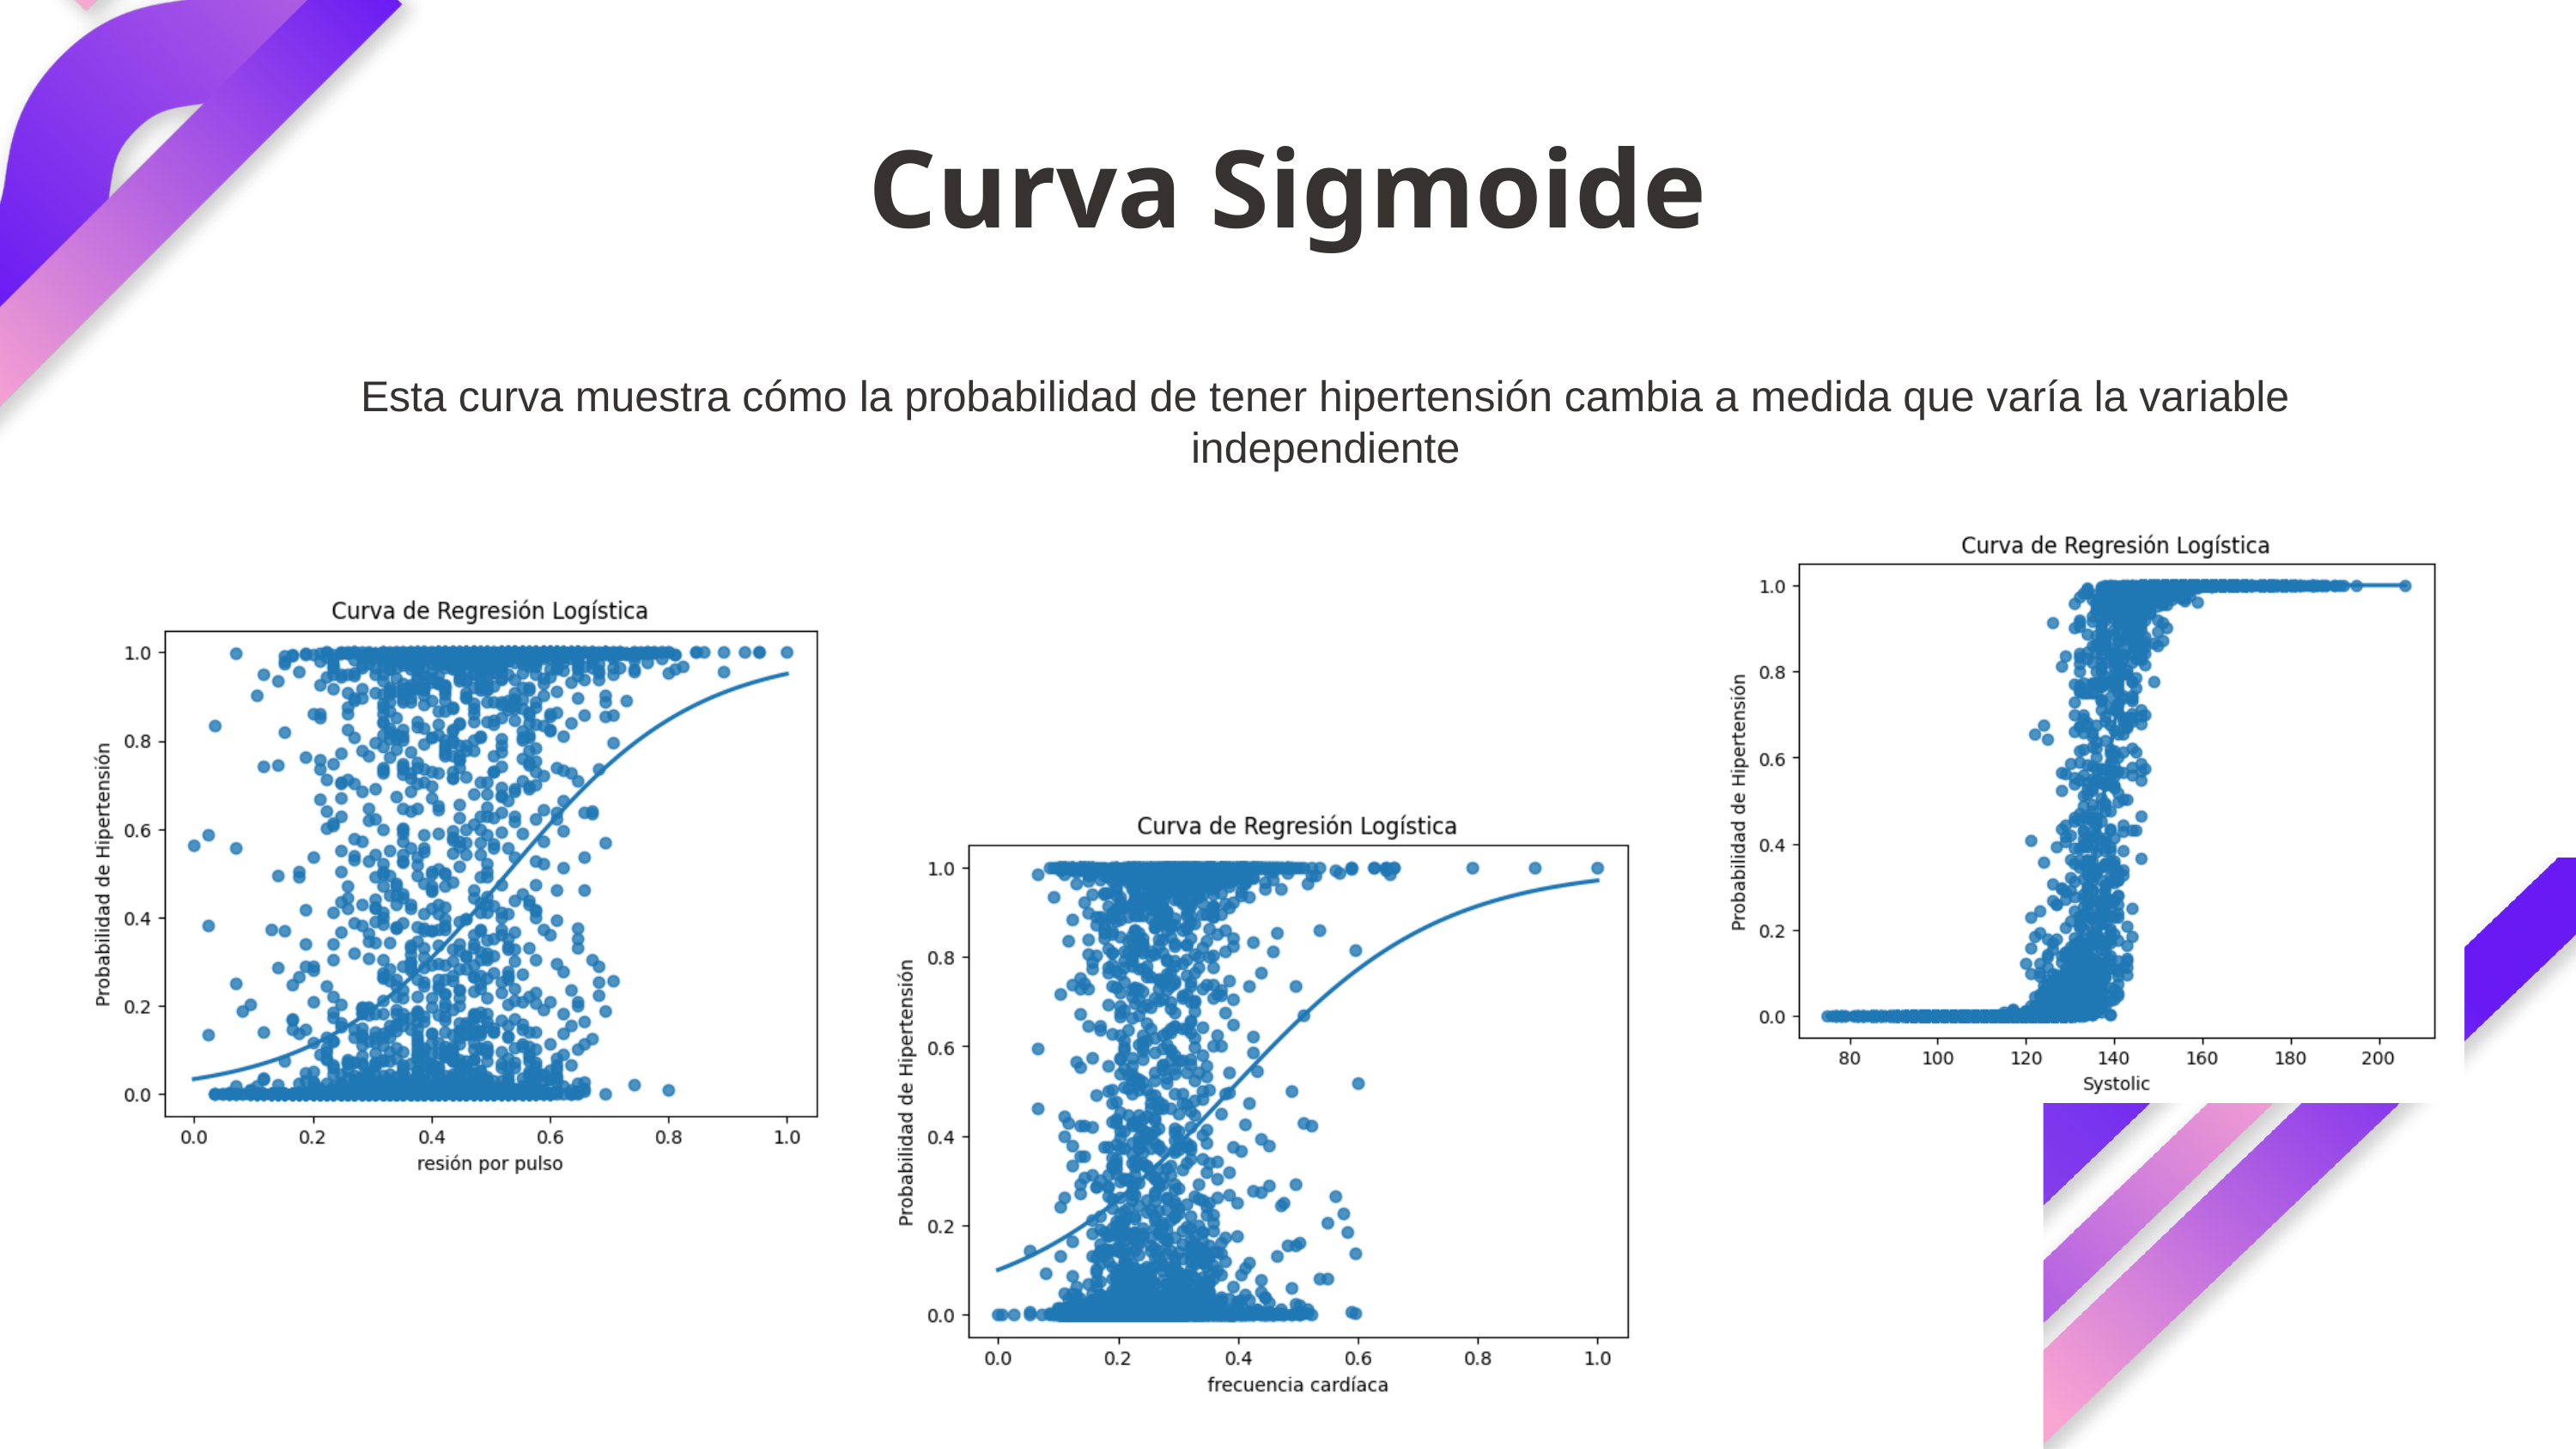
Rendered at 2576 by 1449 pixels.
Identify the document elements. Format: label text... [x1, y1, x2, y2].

text_box [884, 805, 1662, 1398]
text_box Esta curva muestra cómo la probabilidad de tener hipertensión cambia a medida que varía la variable independiente [275, 368, 2376, 524]
text_box [1716, 523, 2465, 1103]
text_box [2043, 858, 2576, 1449]
text_box [0, 0, 617, 524]
text_box Curva Sigmoide [214, 120, 2362, 250]
text_box [81, 589, 843, 1182]
